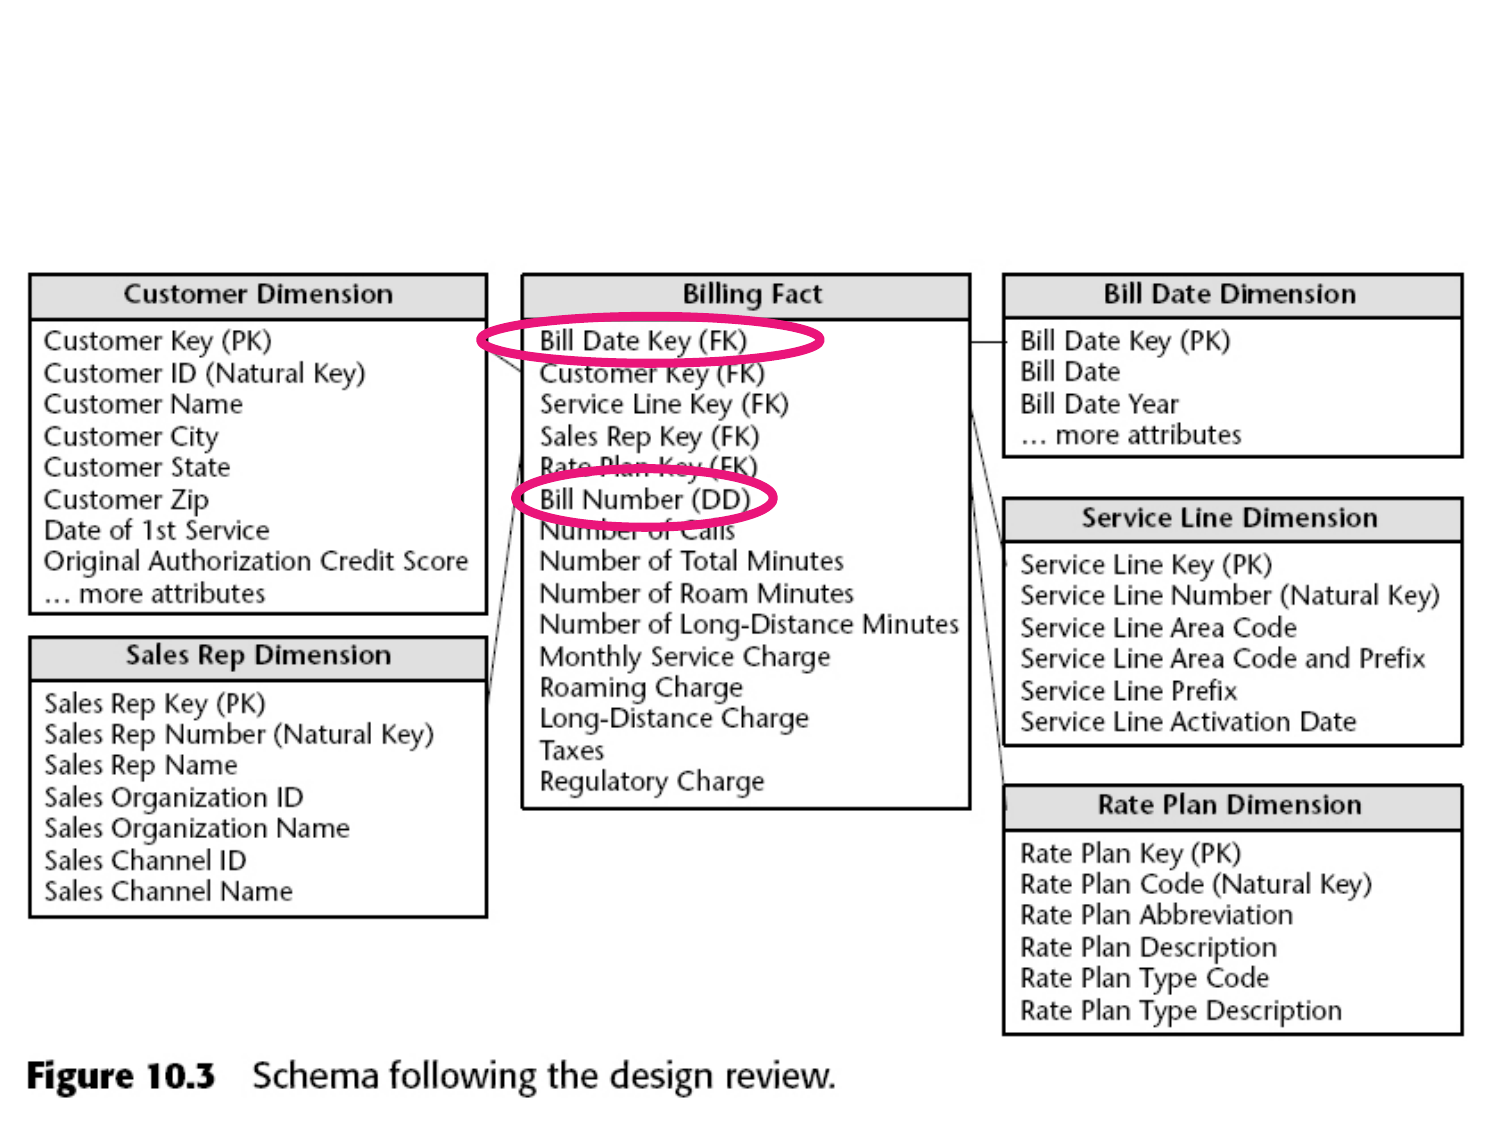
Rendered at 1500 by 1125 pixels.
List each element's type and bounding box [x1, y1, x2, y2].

list [0, 245, 1500, 1125]
